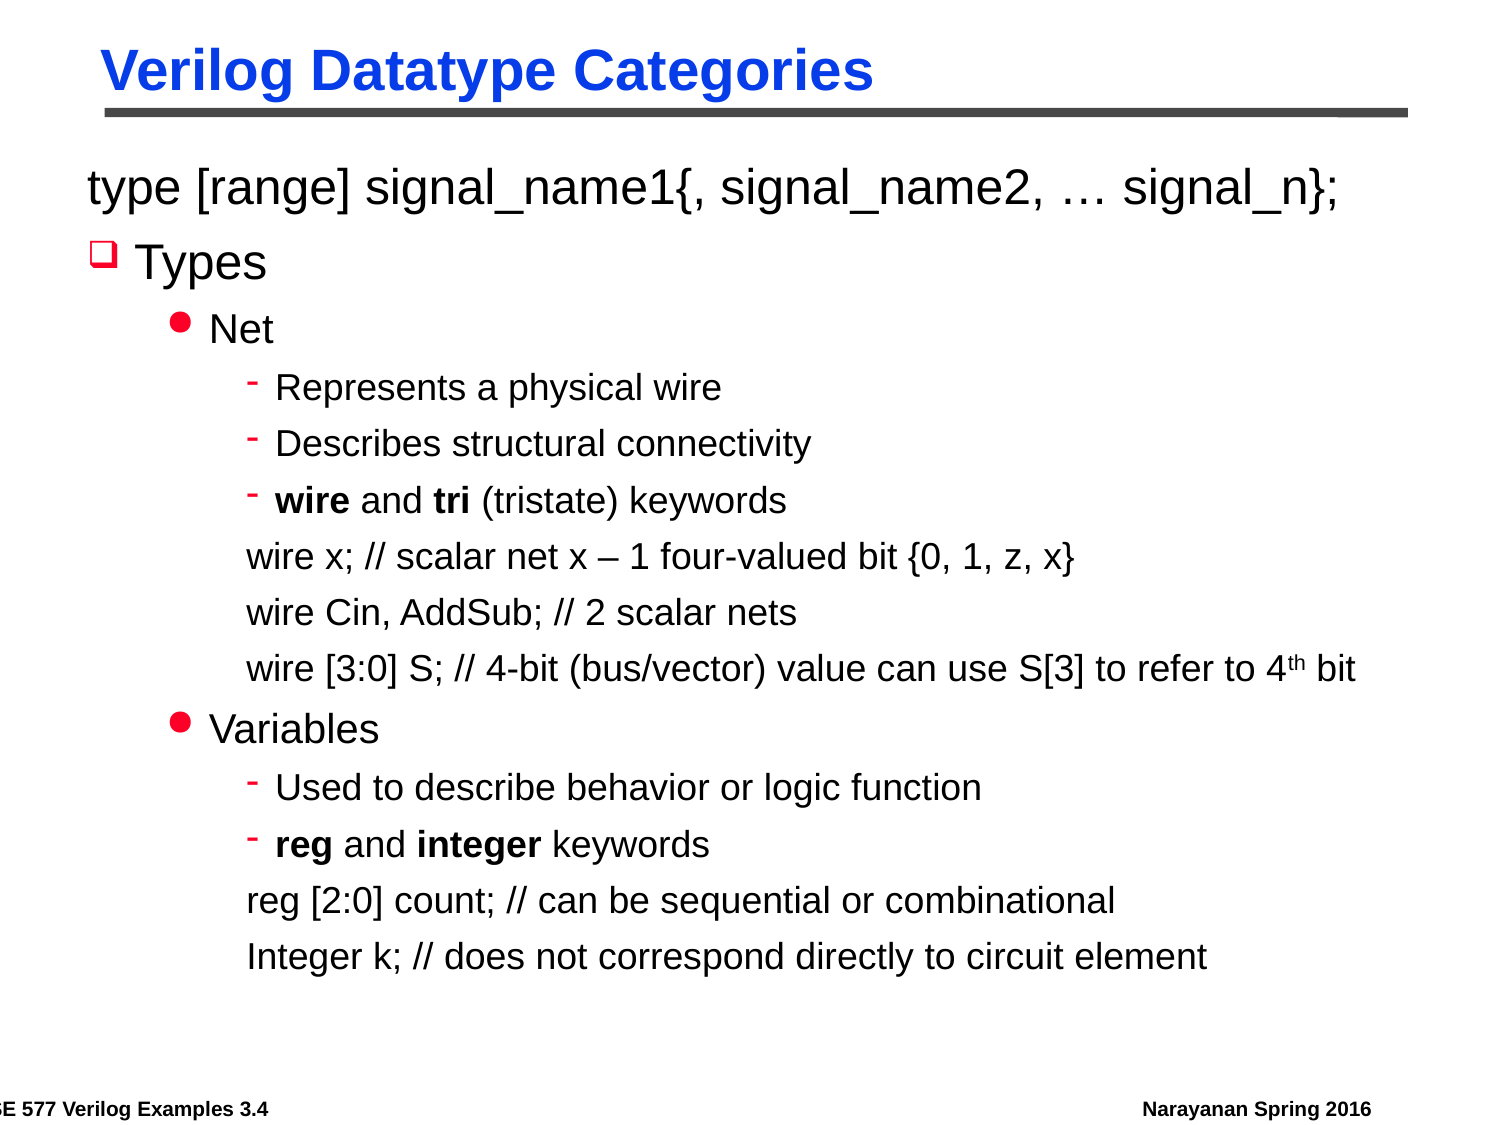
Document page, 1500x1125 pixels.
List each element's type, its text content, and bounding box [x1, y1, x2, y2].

list type [range] signal_name1{, signal_name2, … signal_n}; Types Net Represents a physical wire Describes structural connectivity wire and tri (tristate) keywords wire x; // scalar net x – 1 four-valued bit {0, 1, z, x} wire Cin, AddSub; // 2 scalar nets wire [3:0] S; // 4-bit (bus/vector) value can use S[3] to refer to 4th bit Variables Used to describe behavior or logic function reg and integer keywords reg [2:0] count; // can be sequential or combinational Integer k; // does not correspond directly to circuit element [76, 149, 1448, 1021]
title Verilog Datatype Categories [89, 36, 1448, 106]
